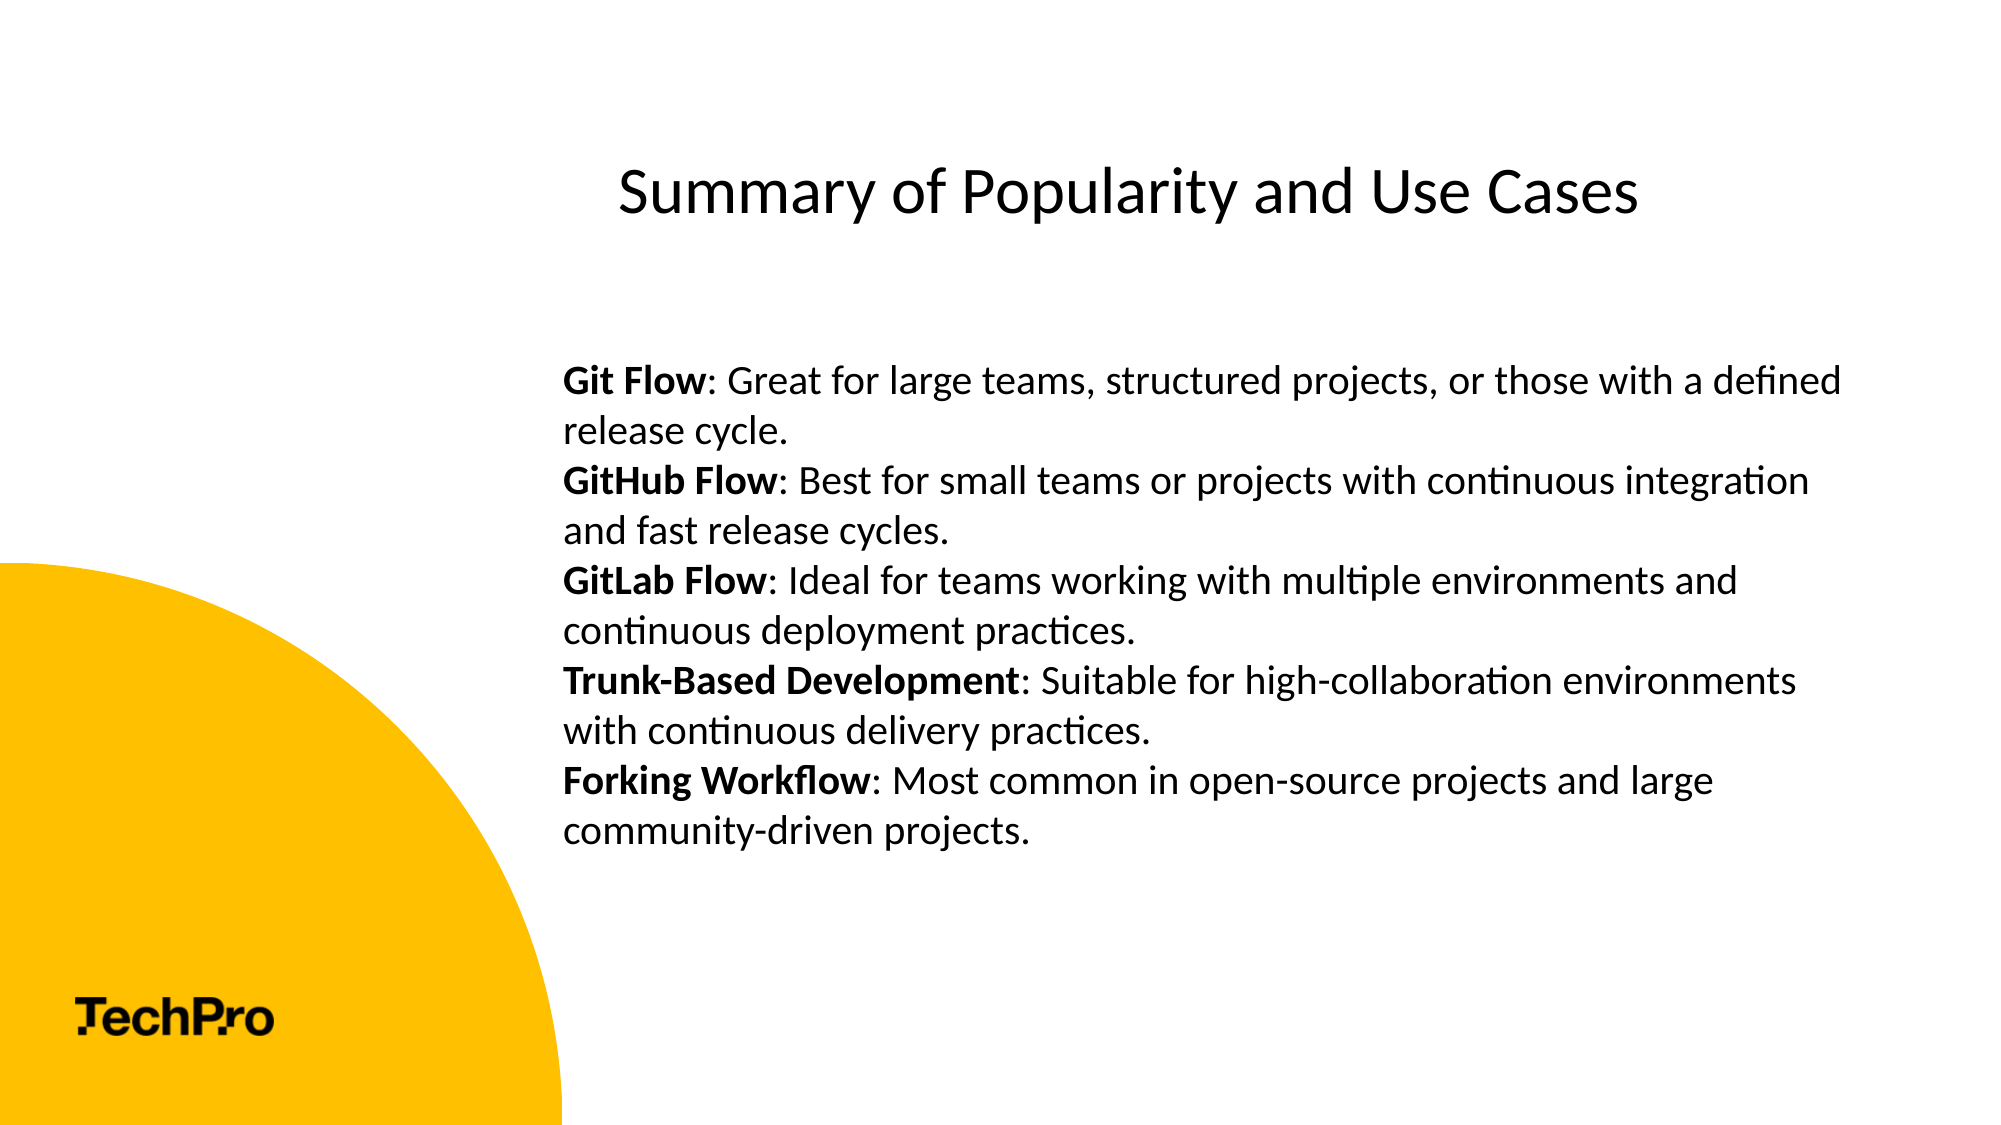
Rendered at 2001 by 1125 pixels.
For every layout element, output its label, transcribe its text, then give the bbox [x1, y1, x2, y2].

text_box Git Flow: Great for large teams, structured projects, or those with a defined release cycle. GitHub Flow: Best for small teams or projects with continuous integration and fast release cycles. GitLab Flow: Ideal for teams working with multiple environments and continuous deployment practices. Trunk-Based Development: Suitable for high-collaboration environments with continuous delivery practices. Forking Workflow: Most common in open-source projects and large community-driven projects. [548, 295, 1886, 861]
picture [74, 997, 275, 1037]
text_box [0, 561, 564, 1125]
text_box Summary of Popularity and Use Cases [603, 139, 1745, 235]
